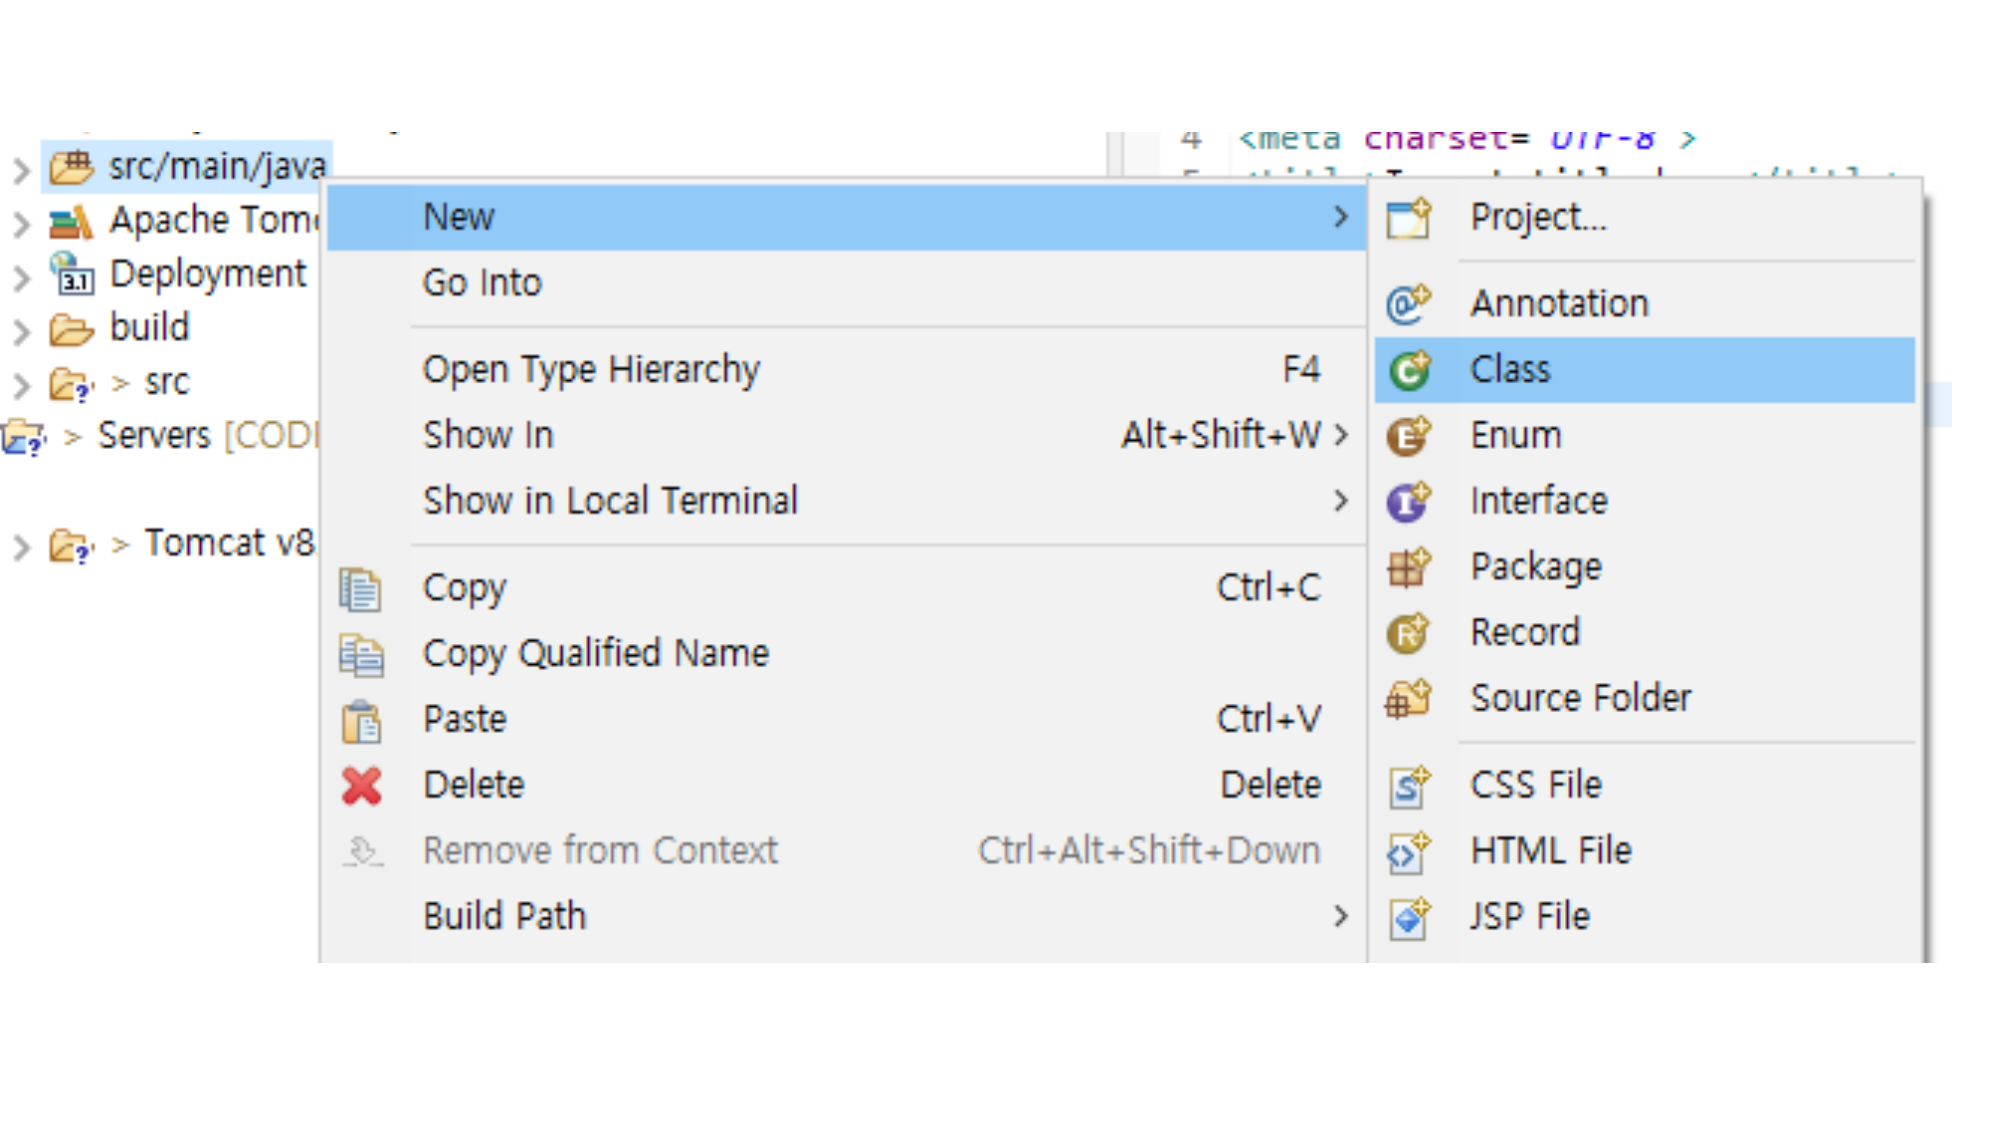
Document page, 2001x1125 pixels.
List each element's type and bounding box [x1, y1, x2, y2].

picture [0, 132, 1952, 963]
